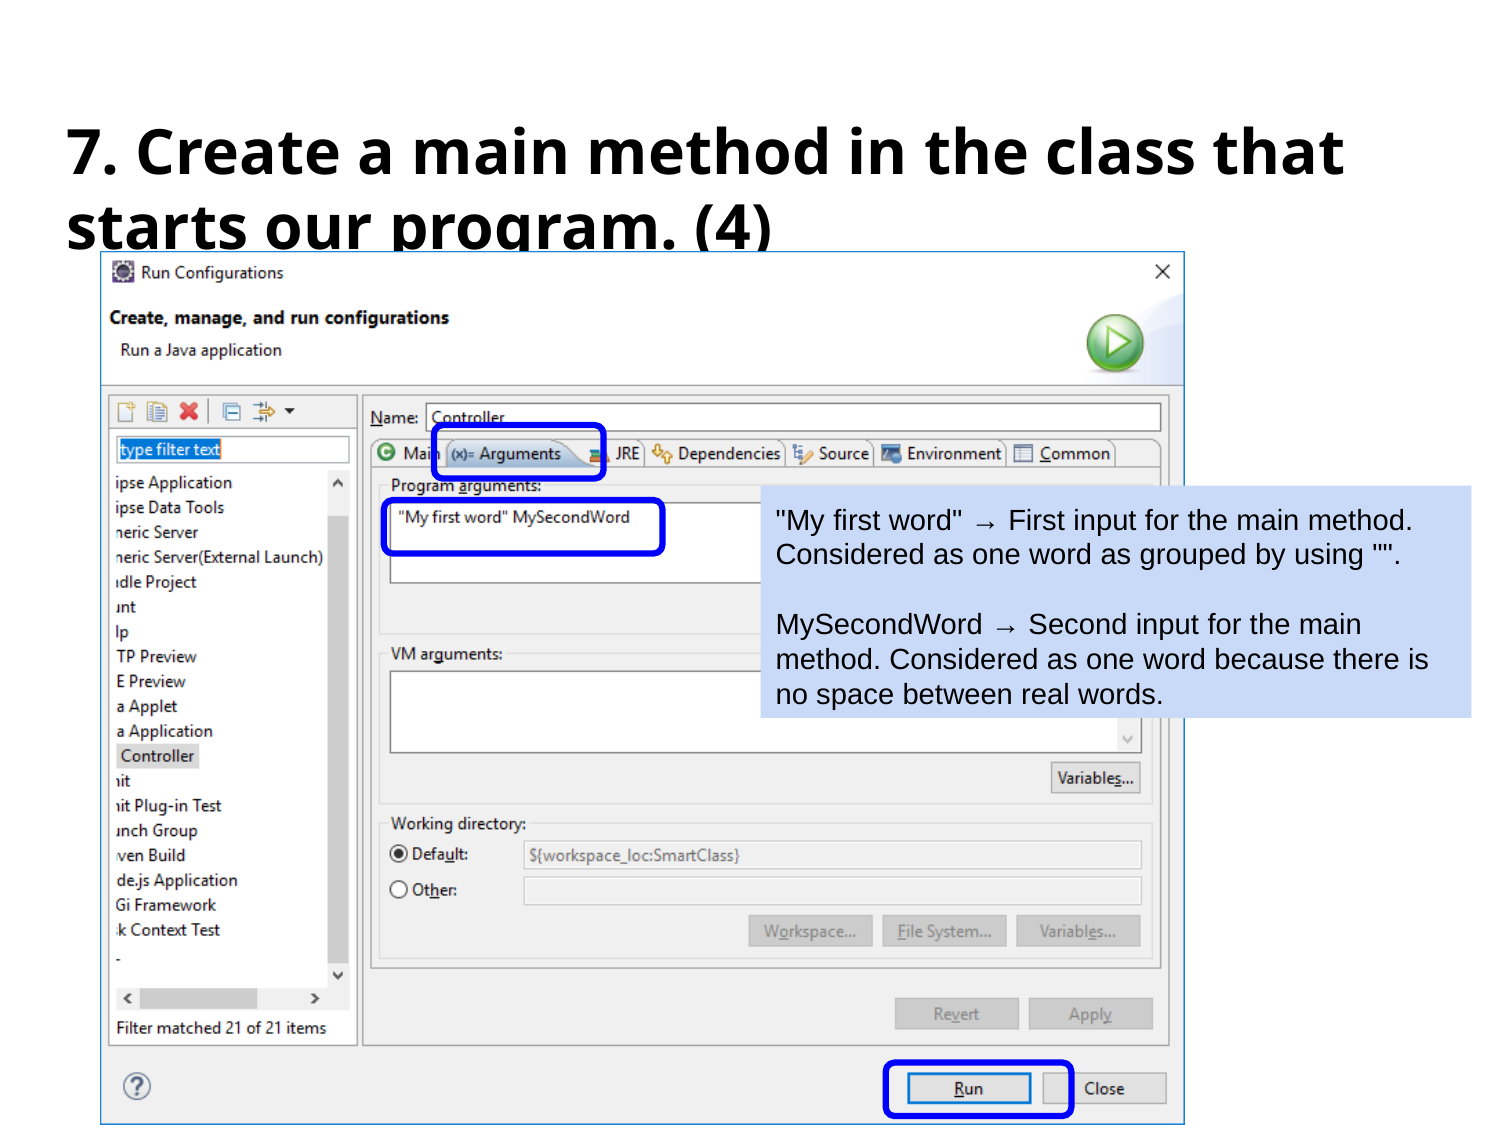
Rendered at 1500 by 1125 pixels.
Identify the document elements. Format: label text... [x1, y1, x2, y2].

text_box "My first word" → First input for the main method. Considered as one word as grouped by using "". MySecondWord → Second input for the main method. Considered as one word because there is no space between real words. [1189, 485, 1472, 718]
title 7. Create a main method in the class that starts our program. (4) [51, 97, 1449, 234]
picture [99, 251, 1185, 1125]
